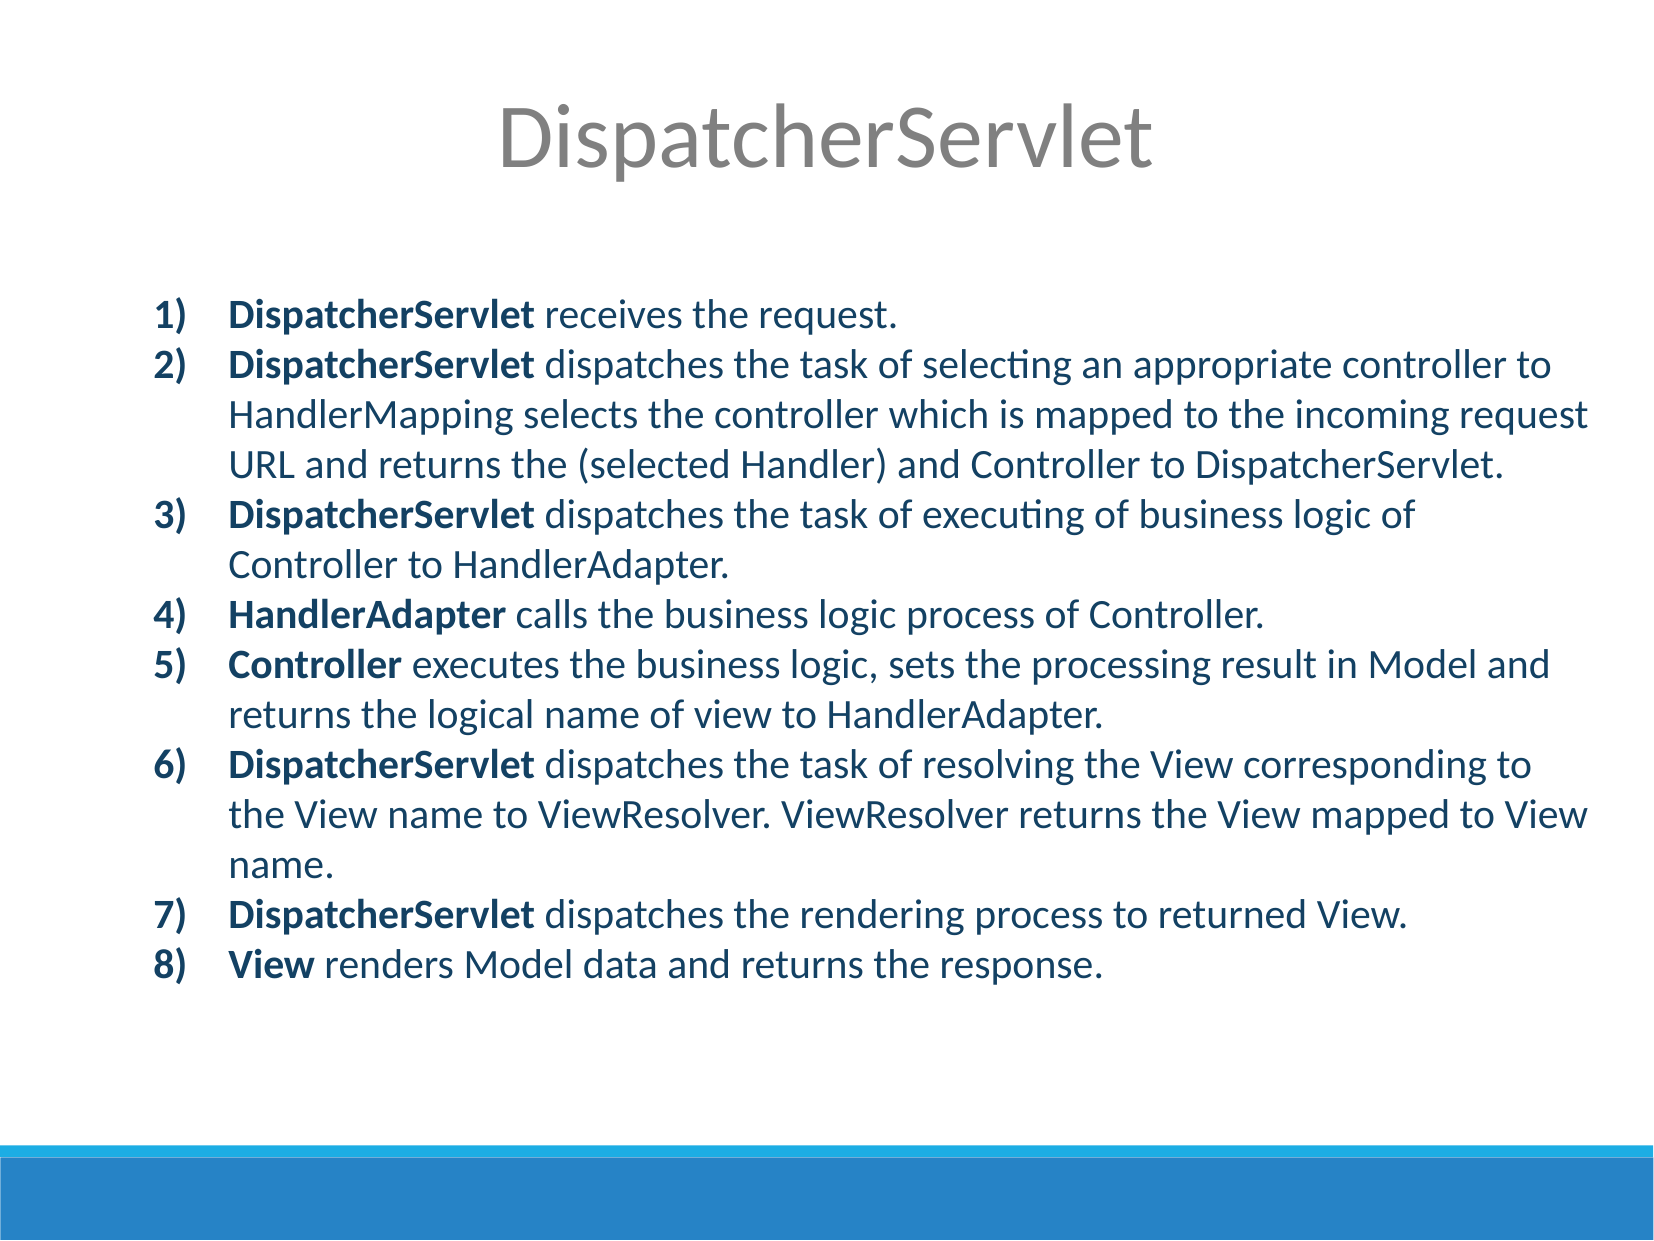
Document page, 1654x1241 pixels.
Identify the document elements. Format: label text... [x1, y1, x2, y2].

text_box DispatcherServlet [82, 49, 1571, 257]
text_box DispatcherServlet receives the request. DispatcherServlet dispatches the task of selecting an appropriate controller to HandlerMapping selects the controller which is mapped to the incoming request URL and returns the (selected Handler) and Controller to DispatcherServlet. DispatcherServlet dispatches the task of executing of business logic of Controller to HandlerAdapter. HandlerAdapter calls the business logic process of Controller. Controller executes the business logic, sets the processing result in Model and returns the logical name of view to HandlerAdapter. DispatcherServlet dispatches the task of resolving the View corresponding to the View name to ViewResolver. ViewResolver returns the View mapped to View name. DispatcherServlet dispatches the rendering process to returned View. View renders Model data and returns the response. [153, 286, 1595, 805]
